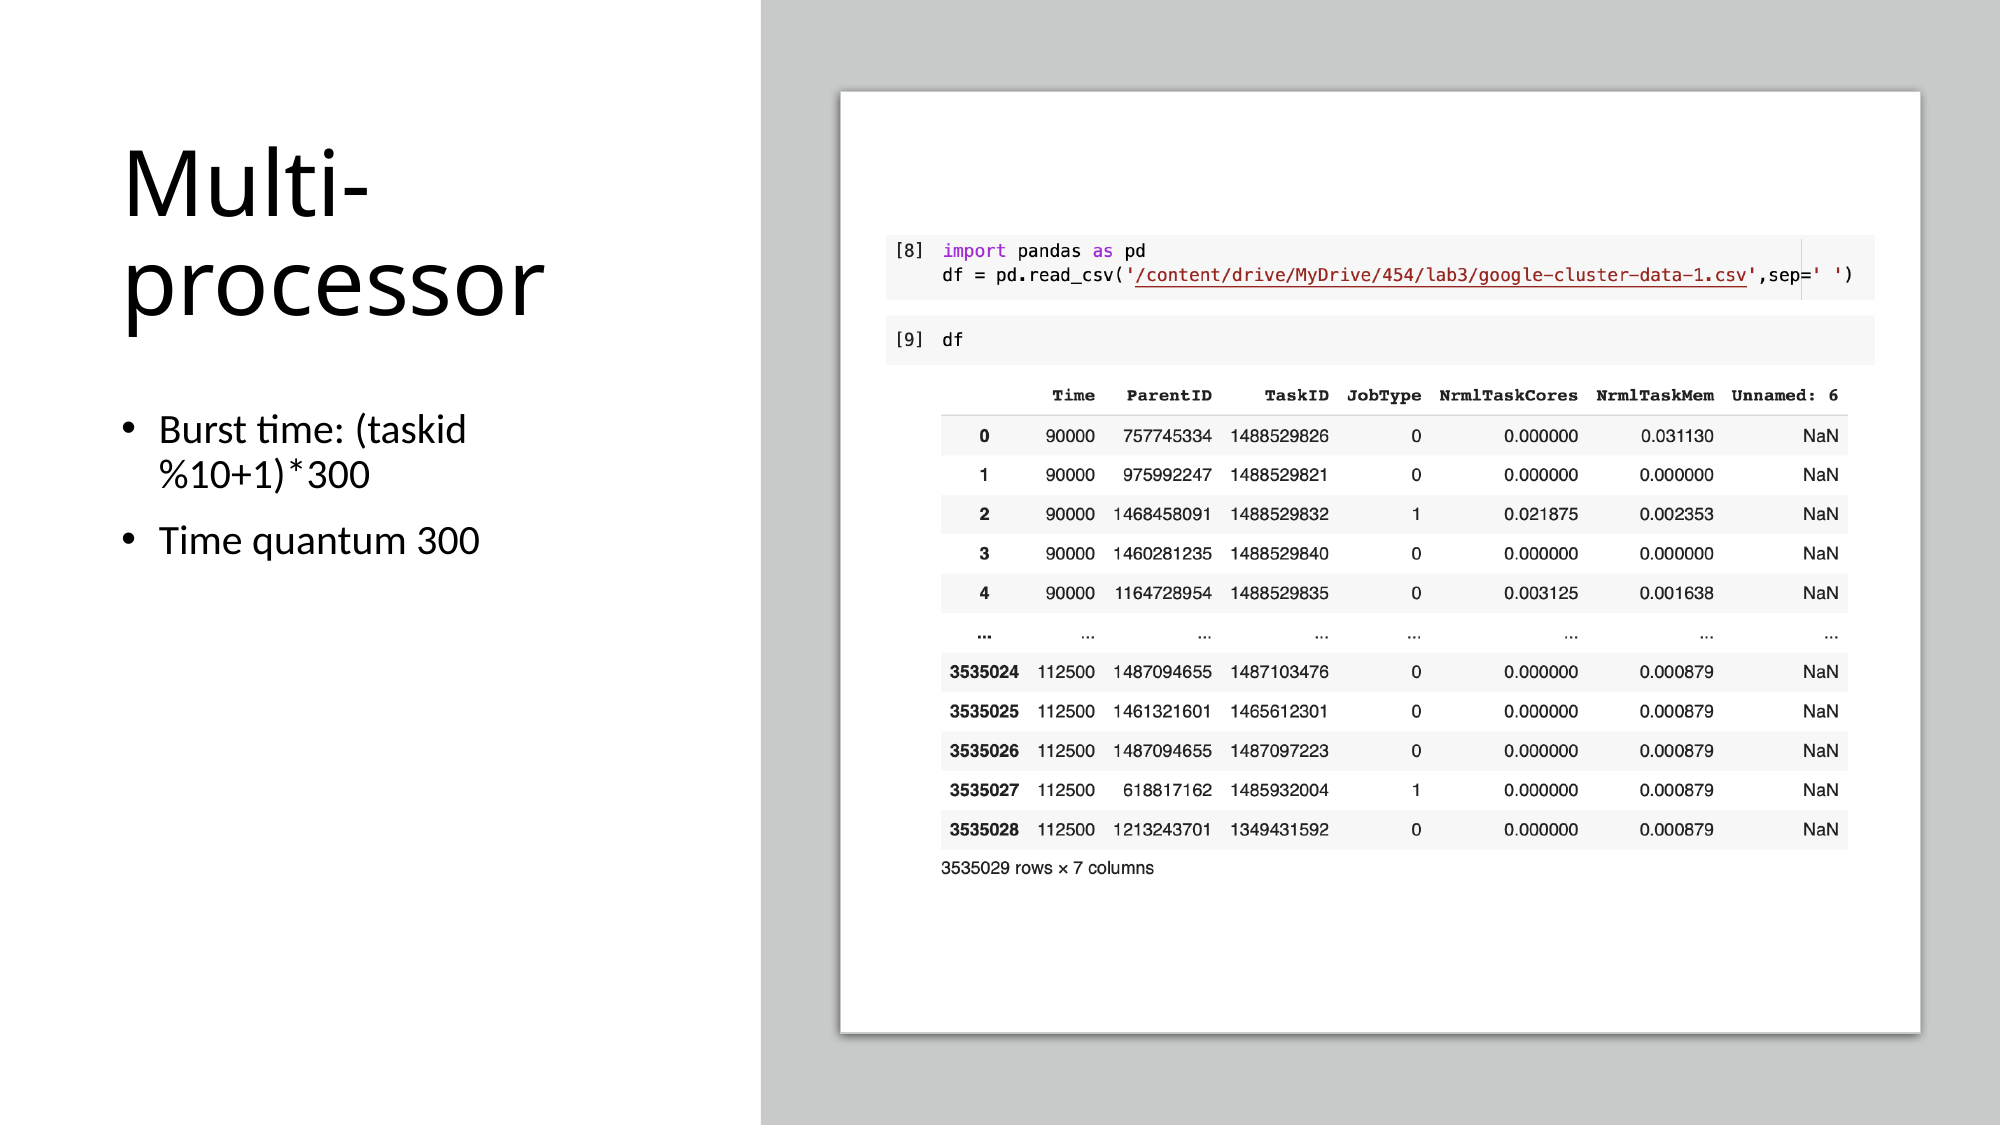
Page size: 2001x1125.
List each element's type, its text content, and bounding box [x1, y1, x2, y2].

picture [886, 235, 1875, 890]
text_box [760, 0, 2000, 1125]
list Burst time: (taskid%10+1)*300 Time quantum 300 [106, 399, 682, 1021]
text_box [839, 90, 1922, 1034]
title Multi-processor [106, 103, 682, 370]
